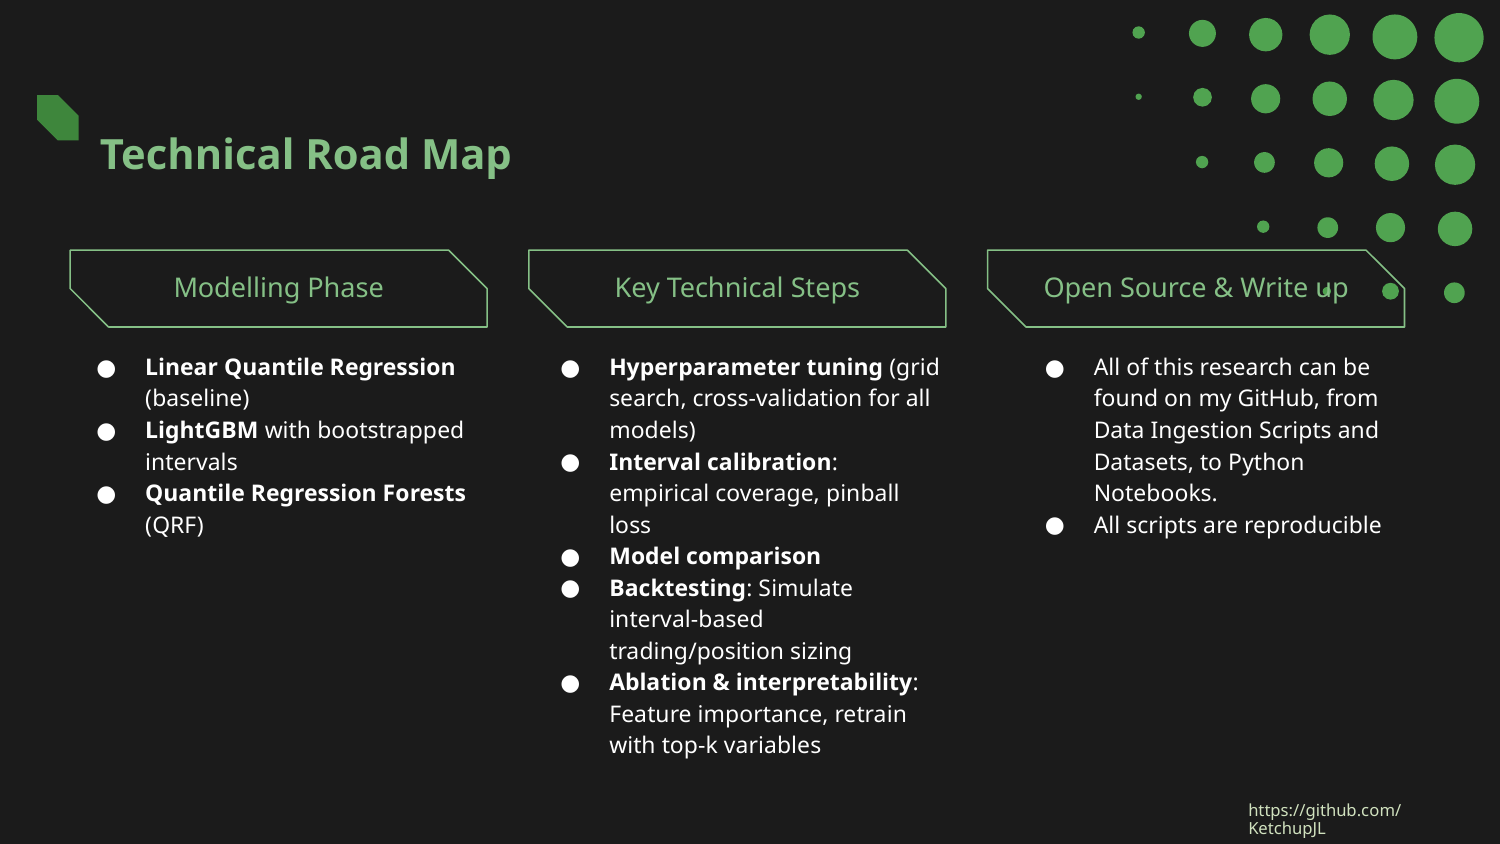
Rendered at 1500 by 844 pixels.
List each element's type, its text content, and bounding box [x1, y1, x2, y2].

list All of this research can be found on my GitHub, from Data Ingestion Scripts and Datasets, to Python Notebooks. All scripts are reproducible [1018, 348, 1425, 823]
text_box https://github.com/KetchupJL [1248, 805, 1494, 835]
subtitle Modelling Phase [70, 251, 488, 326]
subtitle Open Source & Write up [987, 251, 1405, 326]
list Linear Quantile Regression (baseline) LightGBM with bootstrapped intervals Quantile Regression Forests (QRF) [70, 348, 477, 823]
list Hyperparameter tuning (grid search, cross-validation for all models) Interval calibration: empirical coverage, pinball loss Model comparison Backtesting: Simulate interval-based trading/position sizing Ablation & interpretability: Feature importance, retrain with top-k variables [534, 348, 941, 823]
title Technical Road Map [99, 118, 759, 290]
subtitle Key Technical Steps [528, 251, 946, 326]
